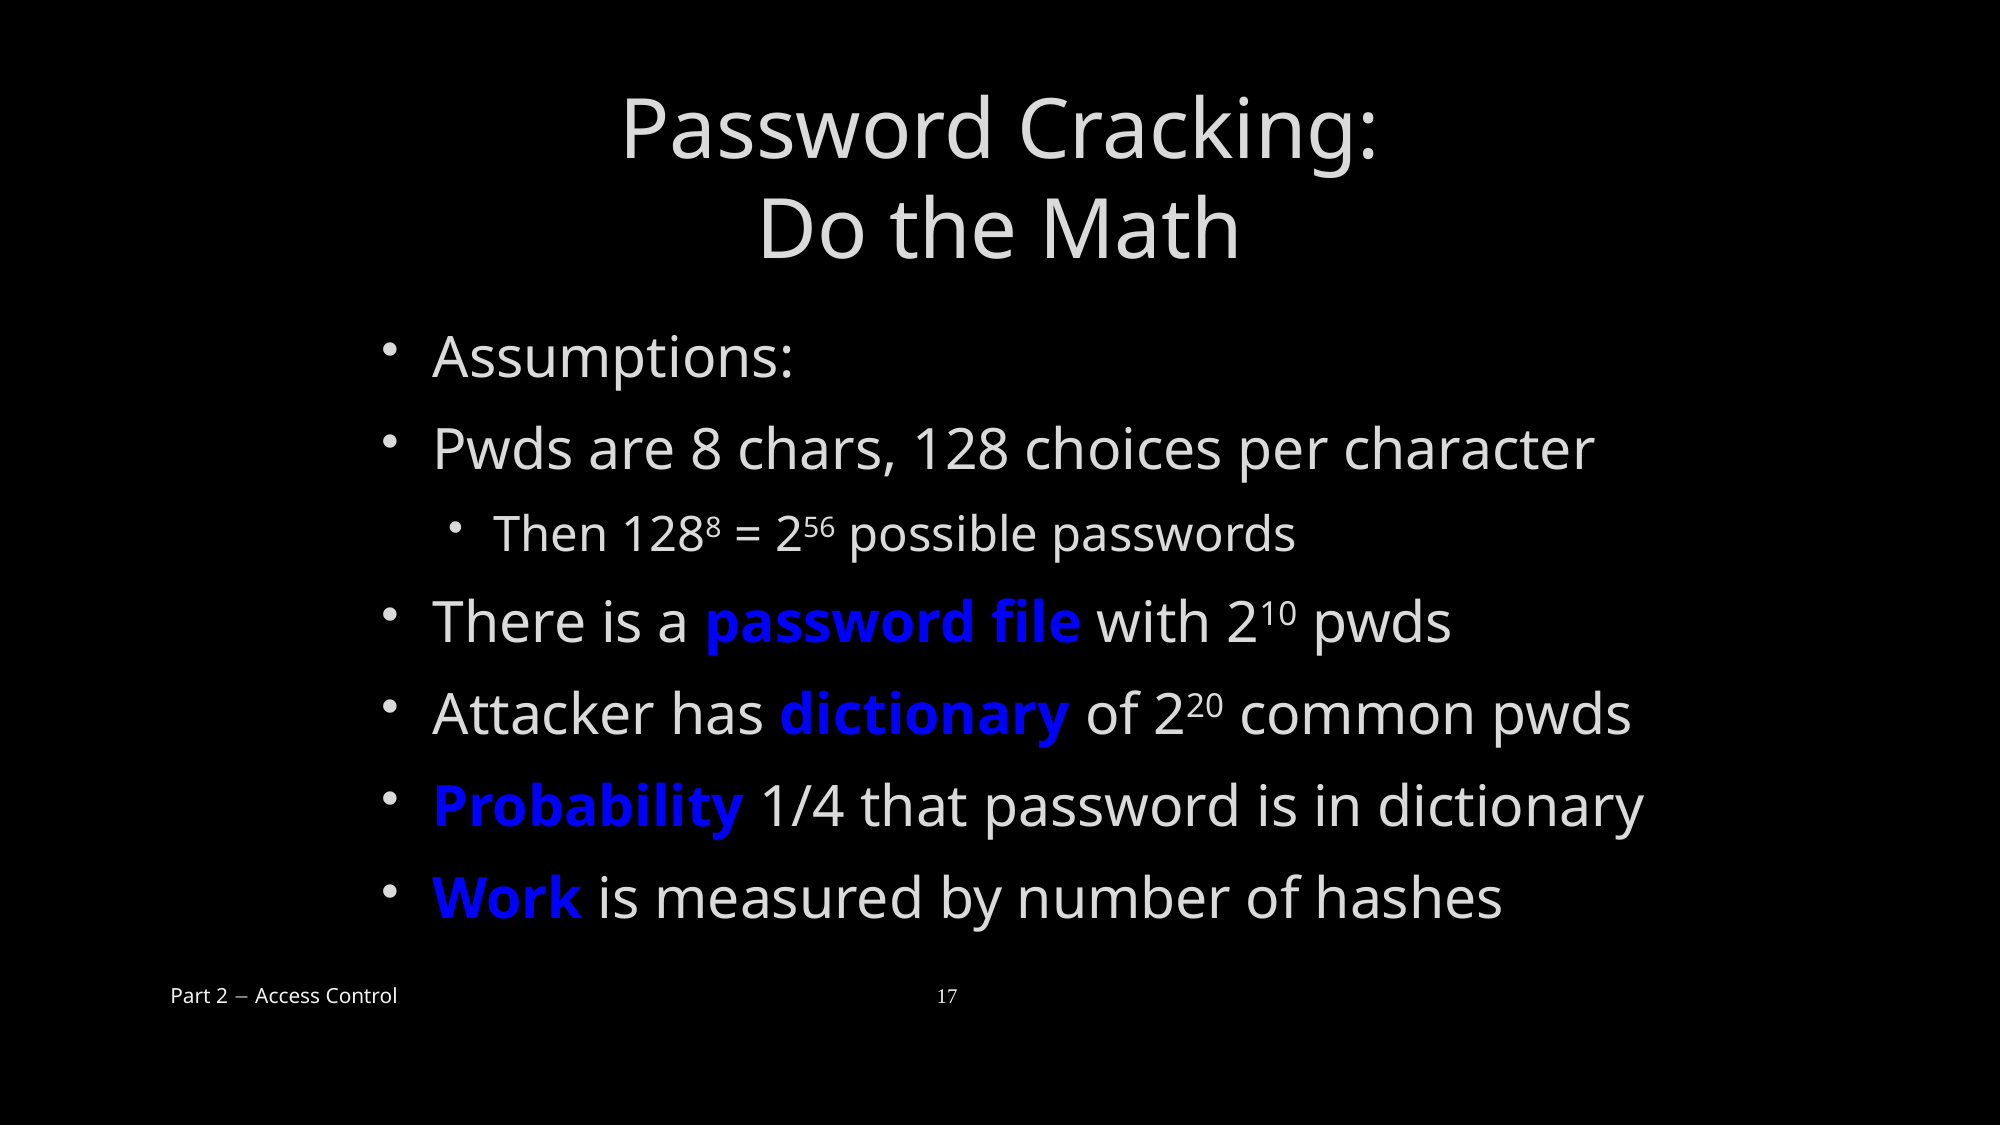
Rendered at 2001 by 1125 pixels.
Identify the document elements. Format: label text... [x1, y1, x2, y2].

list Assumptions: Pwds are 8 chars, 128 choices per character Then 1288 = 256 possible passwords There is a password file with 210 pwds Attacker has dictionary of 220 common pwds Probability 1/4 that password is in dictionary Work is measured by number of hashes [362, 312, 1688, 1000]
footer Part 2  Access Control 17 [149, 965, 1245, 1025]
title Password Cracking: Do the Math [362, 62, 1638, 288]
